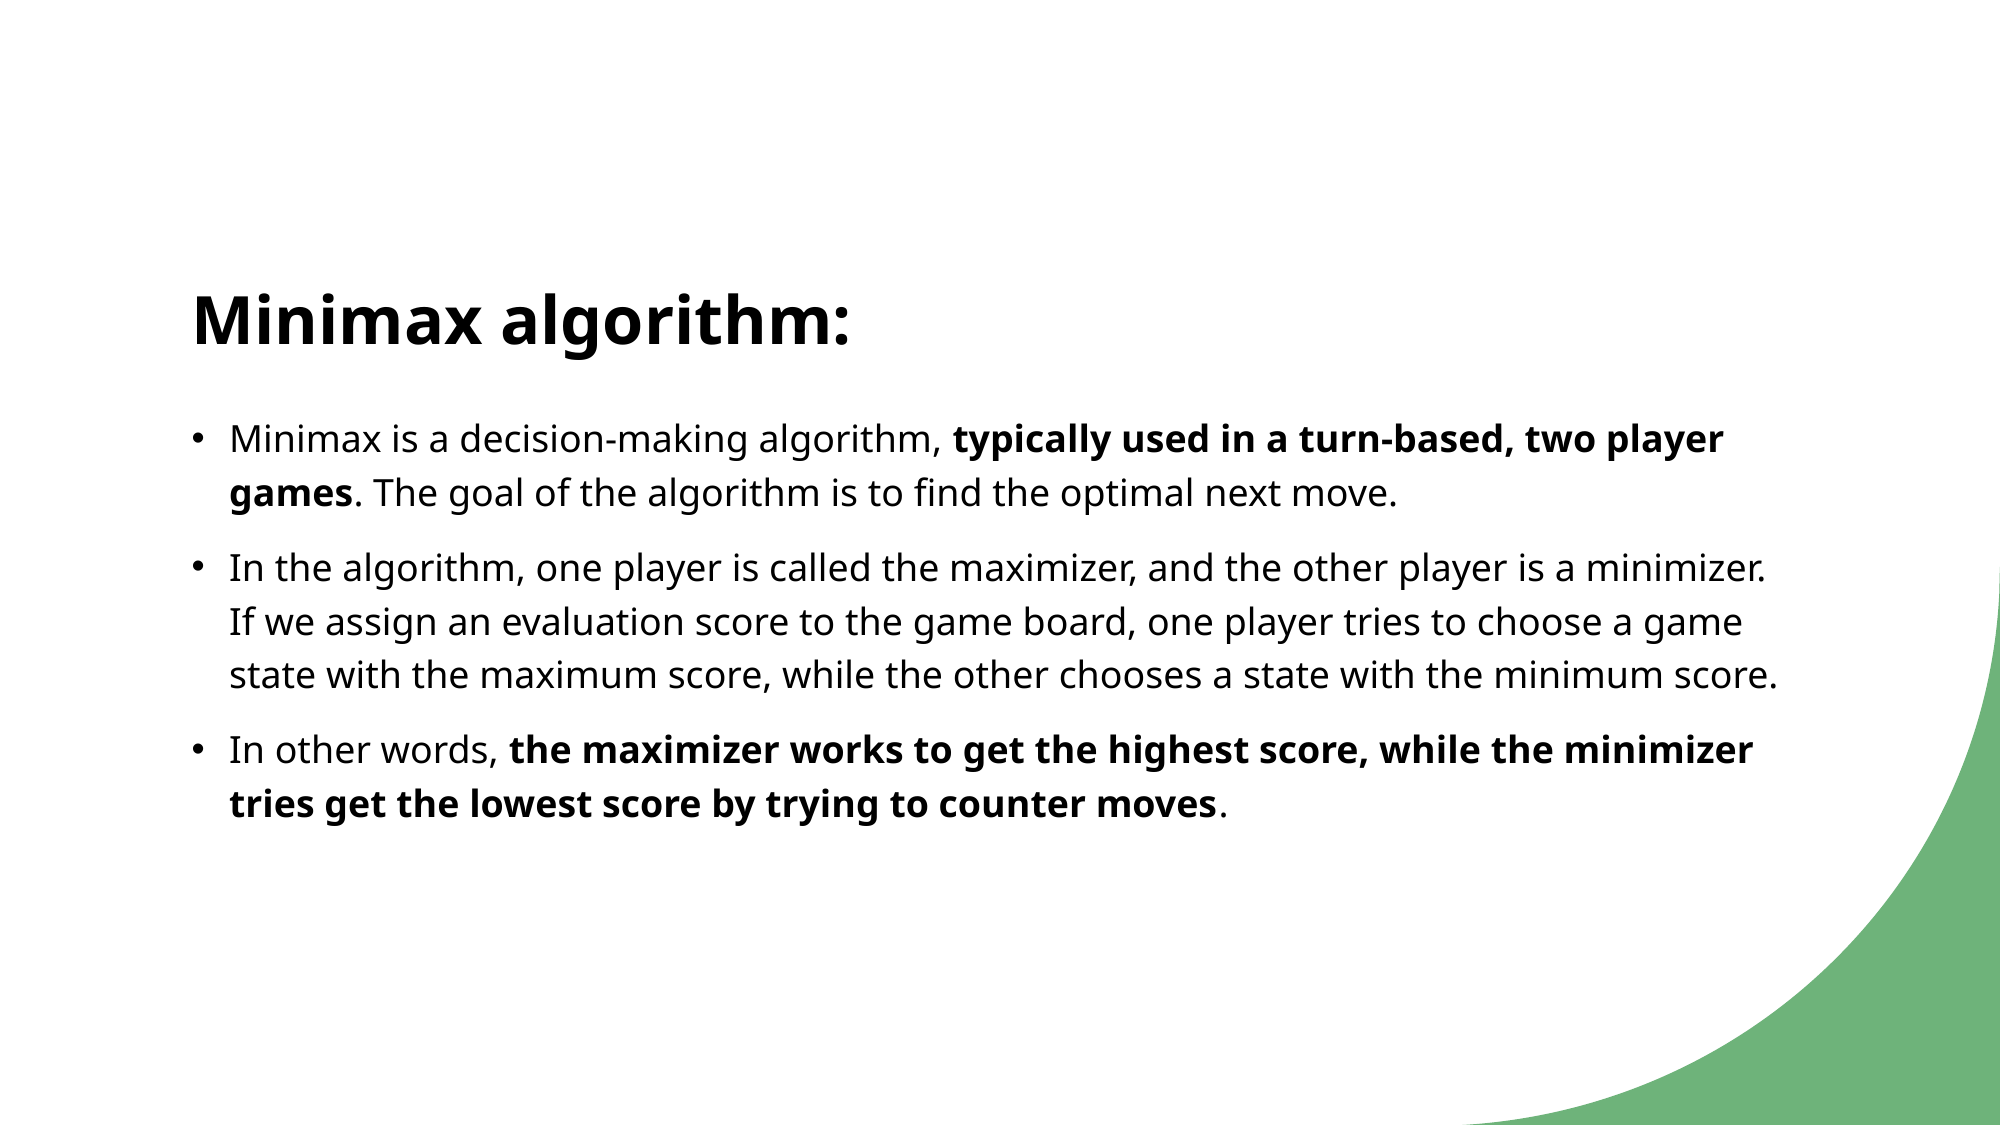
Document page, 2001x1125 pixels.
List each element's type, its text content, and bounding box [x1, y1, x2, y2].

list Minimax is a decision-making algorithm, typically used in a turn-based, two player games. The goal of the algorithm is to find the optimal next move. In the algorithm, one player is called the maximizer, and the other player is a minimizer. If we assign an evaluation score to the game board, one player tries to choose a game state with the maximum score, while the other chooses a state with the minimum score. In other words, the maximizer works to get the highest score, while the minimizer tries get the lowest score by trying to counter moves. [176, 398, 1809, 975]
title Minimax algorithm: [176, 118, 1809, 366]
